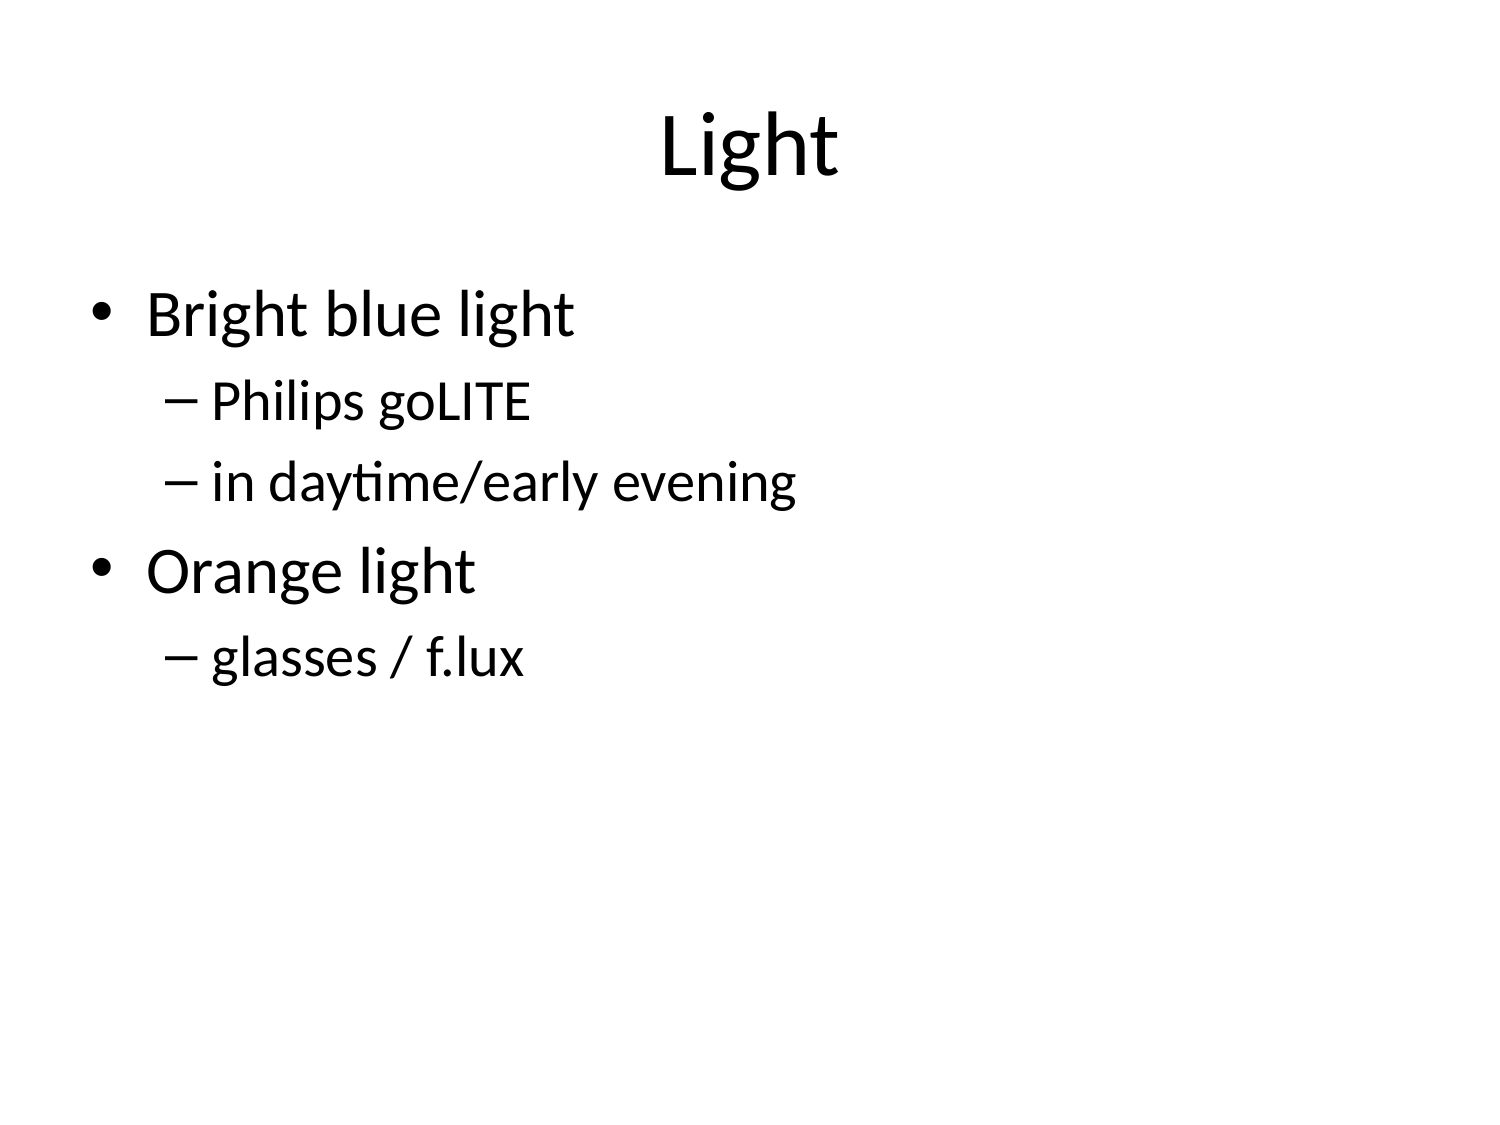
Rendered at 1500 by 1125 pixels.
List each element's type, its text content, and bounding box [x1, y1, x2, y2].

list Bright blue light Philips goLITE in daytime/early evening Orange light glasses / f.lux [75, 262, 1425, 1005]
title Light [75, 45, 1425, 233]
